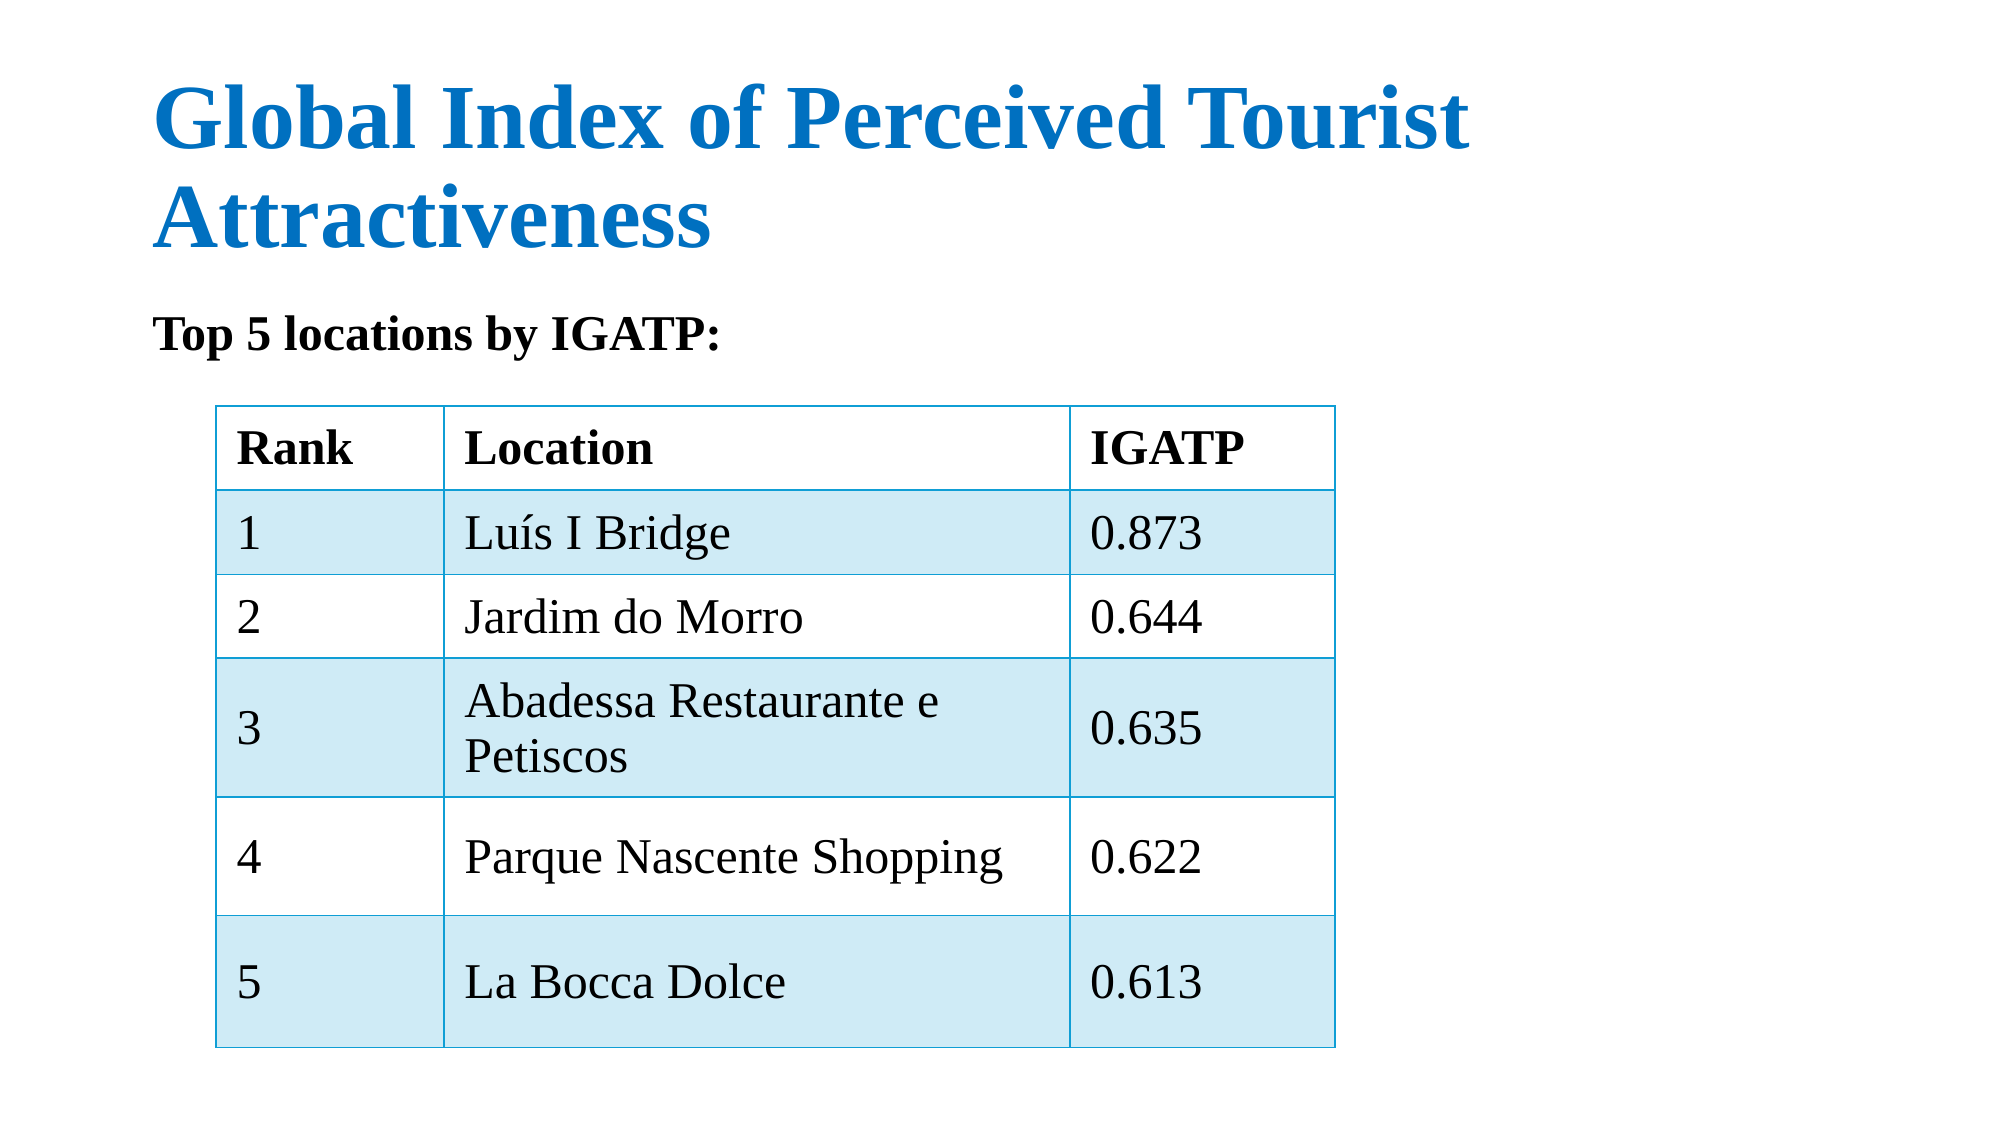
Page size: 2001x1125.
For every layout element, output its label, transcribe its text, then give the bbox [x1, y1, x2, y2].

table_cell 0.613 [1071, 916, 1334, 1047]
table_cell Jardim do Morro [445, 575, 1069, 657]
table_cell 0.622 [1071, 798, 1334, 915]
table_cell 5 [217, 916, 443, 1047]
table_cell La Bocca Dolce [445, 916, 1069, 1047]
title Global Index of Perceived Tourist Attractiveness [137, 59, 1863, 278]
table_cell 0.635 [1071, 659, 1334, 796]
table_header IGATP [1071, 407, 1334, 489]
table_header Location [445, 407, 1069, 489]
list Top 5 locations by IGATP: [137, 299, 1863, 1066]
table_cell 3 [217, 659, 443, 796]
table_cell 0.873 [1071, 491, 1334, 574]
table_cell Abadessa Restaurante e Petiscos [445, 659, 1069, 796]
table_cell 1 [217, 491, 443, 574]
table_cell Luís I Bridge [445, 491, 1069, 574]
table_cell 2 [217, 575, 443, 657]
table_header Rank [217, 407, 443, 489]
table_cell 4 [217, 798, 443, 915]
table_cell Parque Nascente Shopping [445, 798, 1069, 915]
table_cell 0.644 [1071, 575, 1334, 657]
